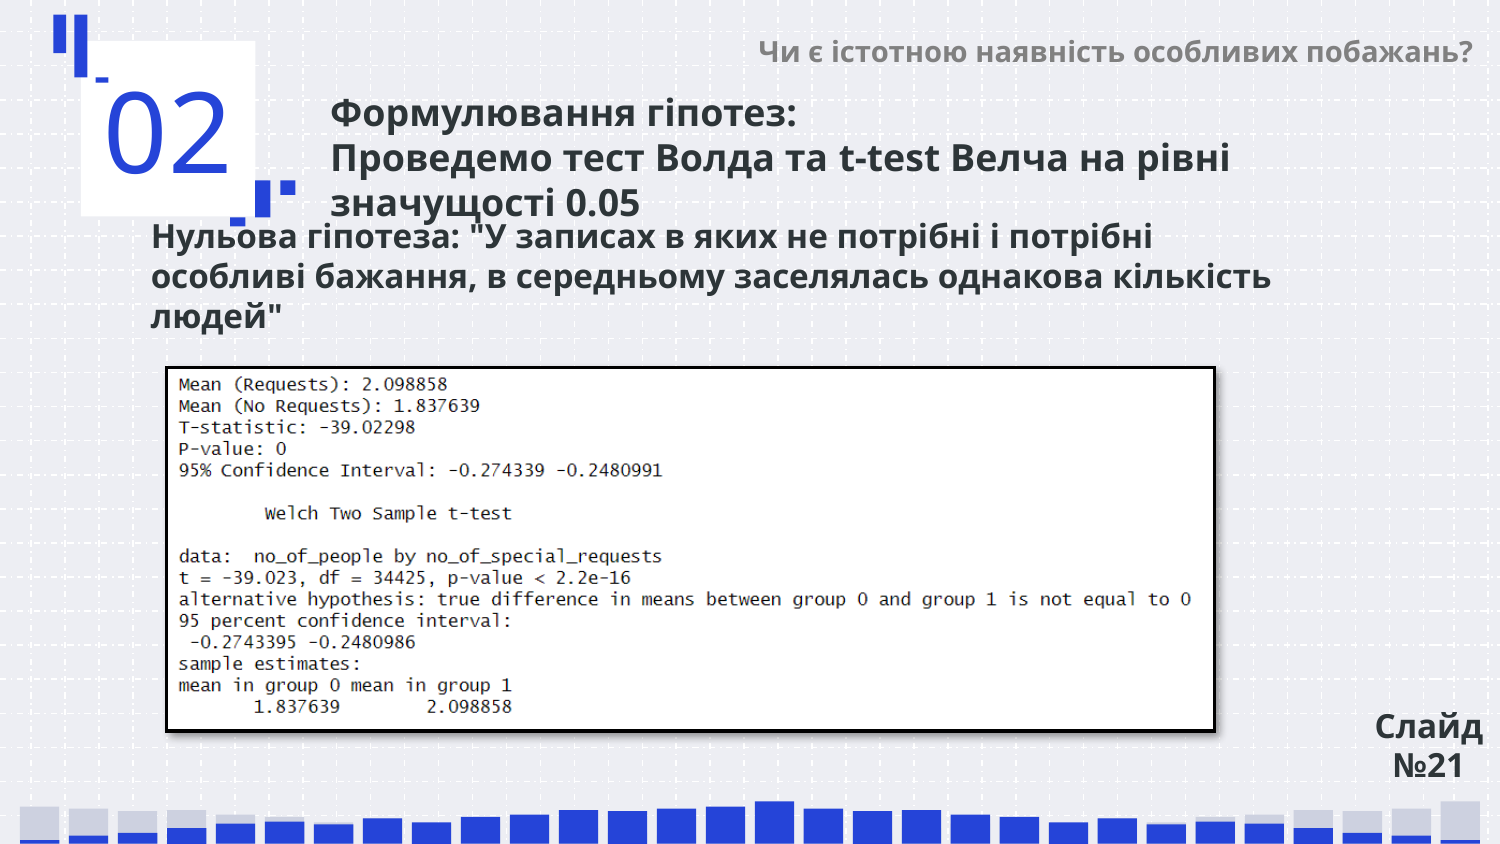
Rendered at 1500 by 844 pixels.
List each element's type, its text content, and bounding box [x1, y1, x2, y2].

picture [167, 368, 1213, 730]
text_box Формулювання гіпотез: Проведемо тест Волда та t-test Велча на рівні значущості 0.05 [315, 128, 1270, 239]
text_box Чи є істотною наявність особливих побажань? [695, 12, 1489, 84]
title 02 [80, 40, 256, 217]
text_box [229, 179, 296, 227]
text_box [53, 14, 109, 83]
text_box Нульова гіпотеза: "У записах в яких не потрібні і потрібні особливі бажання, в середньому заселялась однакова кількість людей" [135, 239, 1299, 351]
text_box Слайд №21 [1357, 729, 1500, 800]
